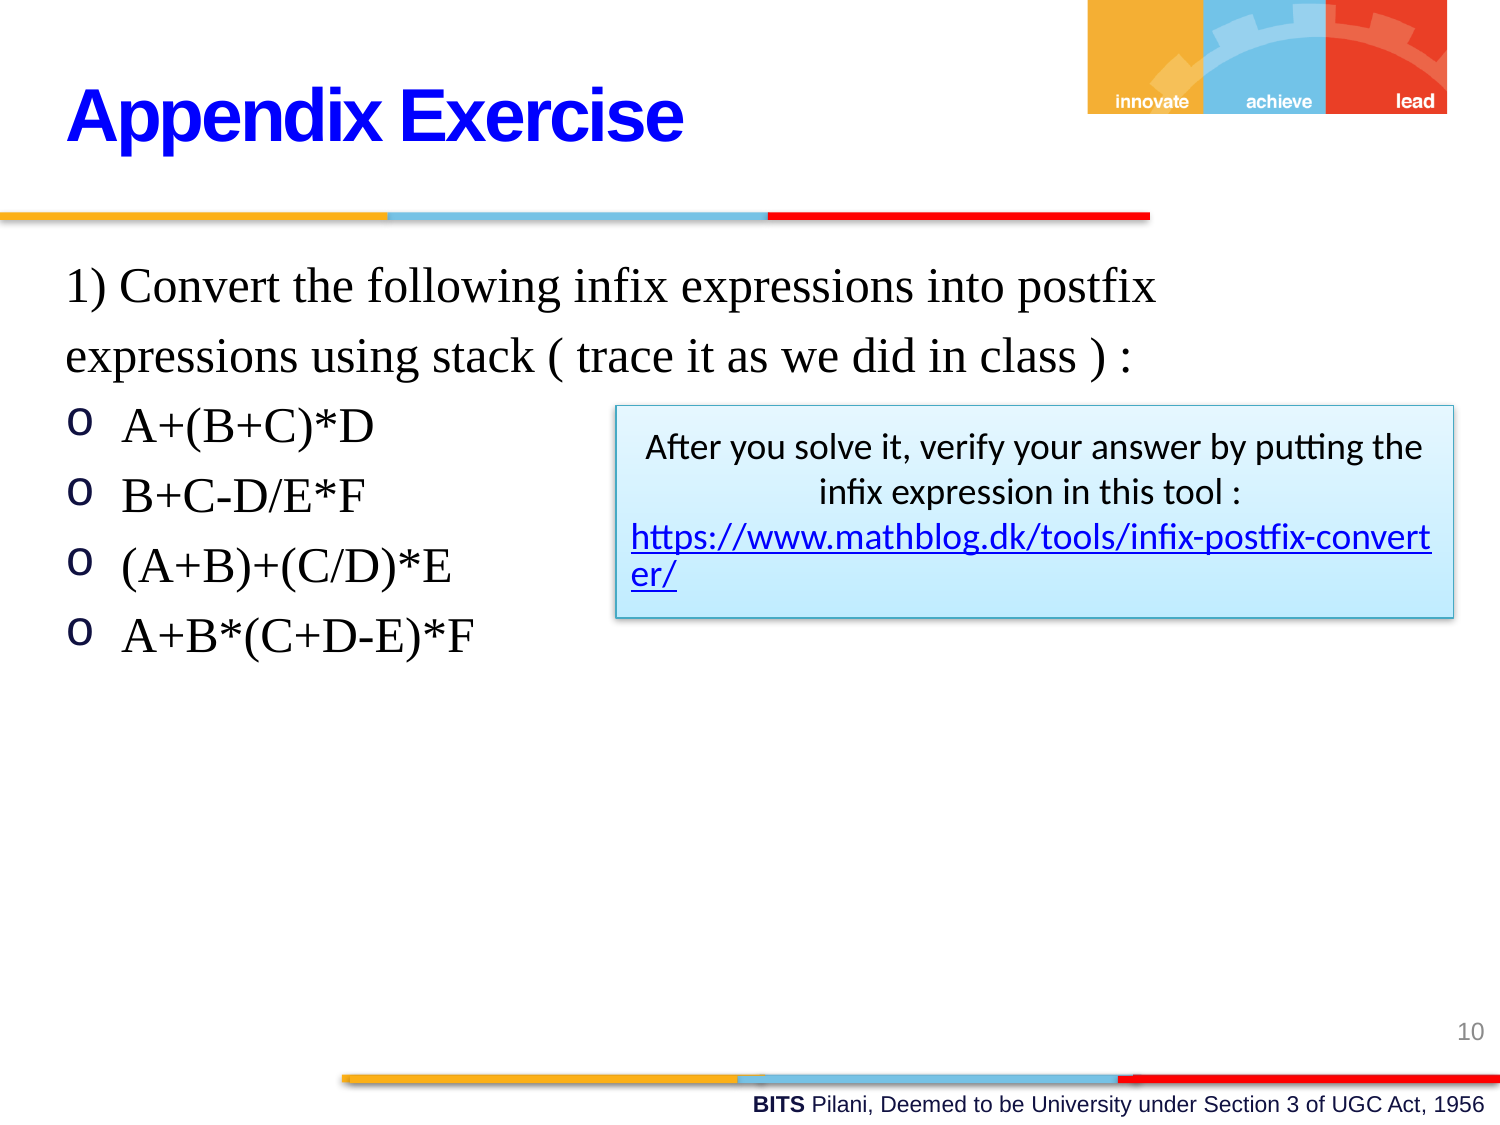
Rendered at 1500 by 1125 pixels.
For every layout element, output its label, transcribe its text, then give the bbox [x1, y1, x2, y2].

list Appendix Exercise [50, 24, 1088, 213]
text_box After you solve it, verify your answer by putting the infix expression in this tool : https://www.mathblog.dk/tools/infix-postfix-converter/ [615, 405, 1454, 619]
slide_number 10 [1149, 1000, 1500, 1061]
picture [1087, 0, 1448, 114]
list 1) Convert the following infix expressions into postfix expressions using stack ( trace it as we did in class ) : A+(B+C)*D B+C-D/E*F (A+B)+(C/D)*E A+B*(C+D-E)*F [50, 245, 1400, 988]
